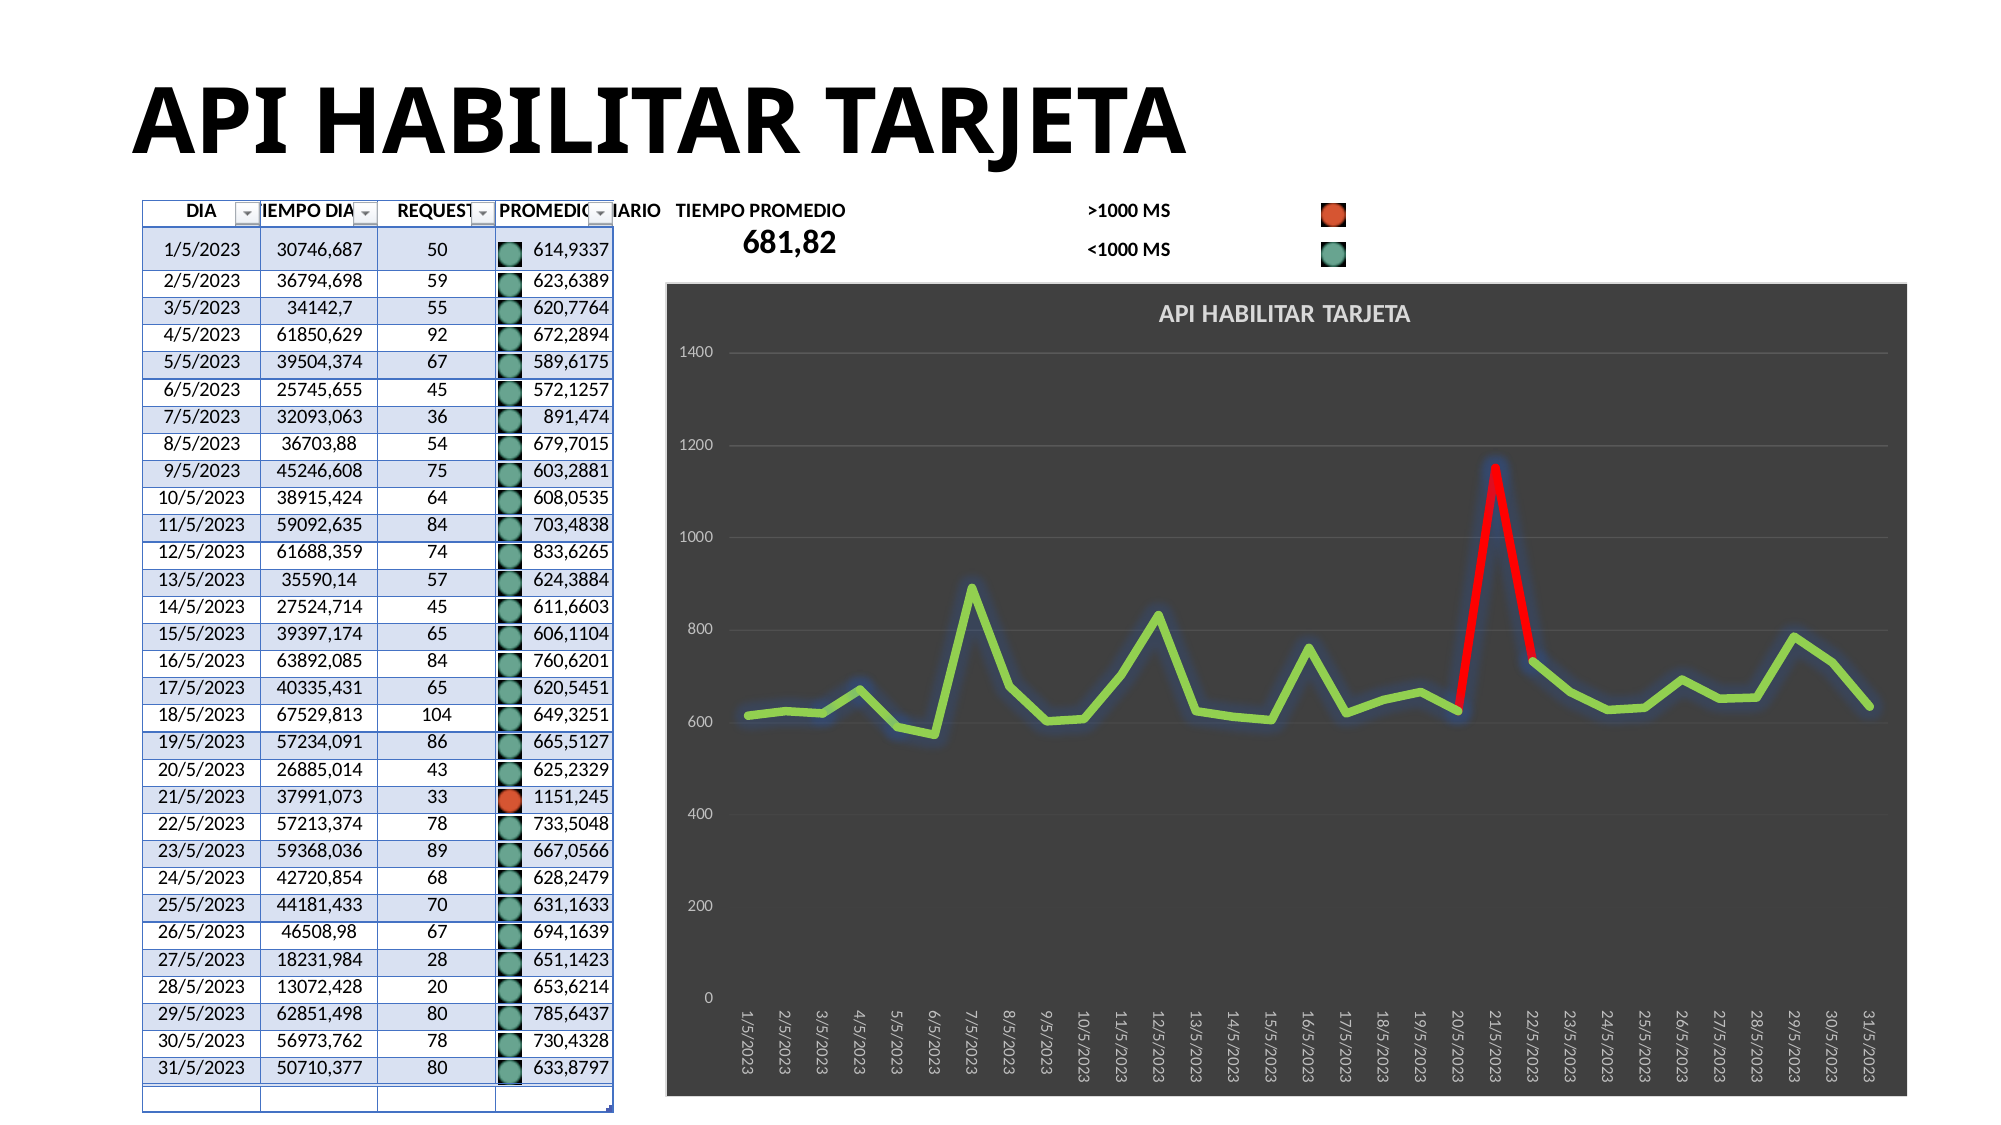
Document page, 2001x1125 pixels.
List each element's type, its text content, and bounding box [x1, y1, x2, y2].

picture [24, 172, 1908, 1125]
title API HABILITAR TARJETA [117, 14, 1843, 172]
